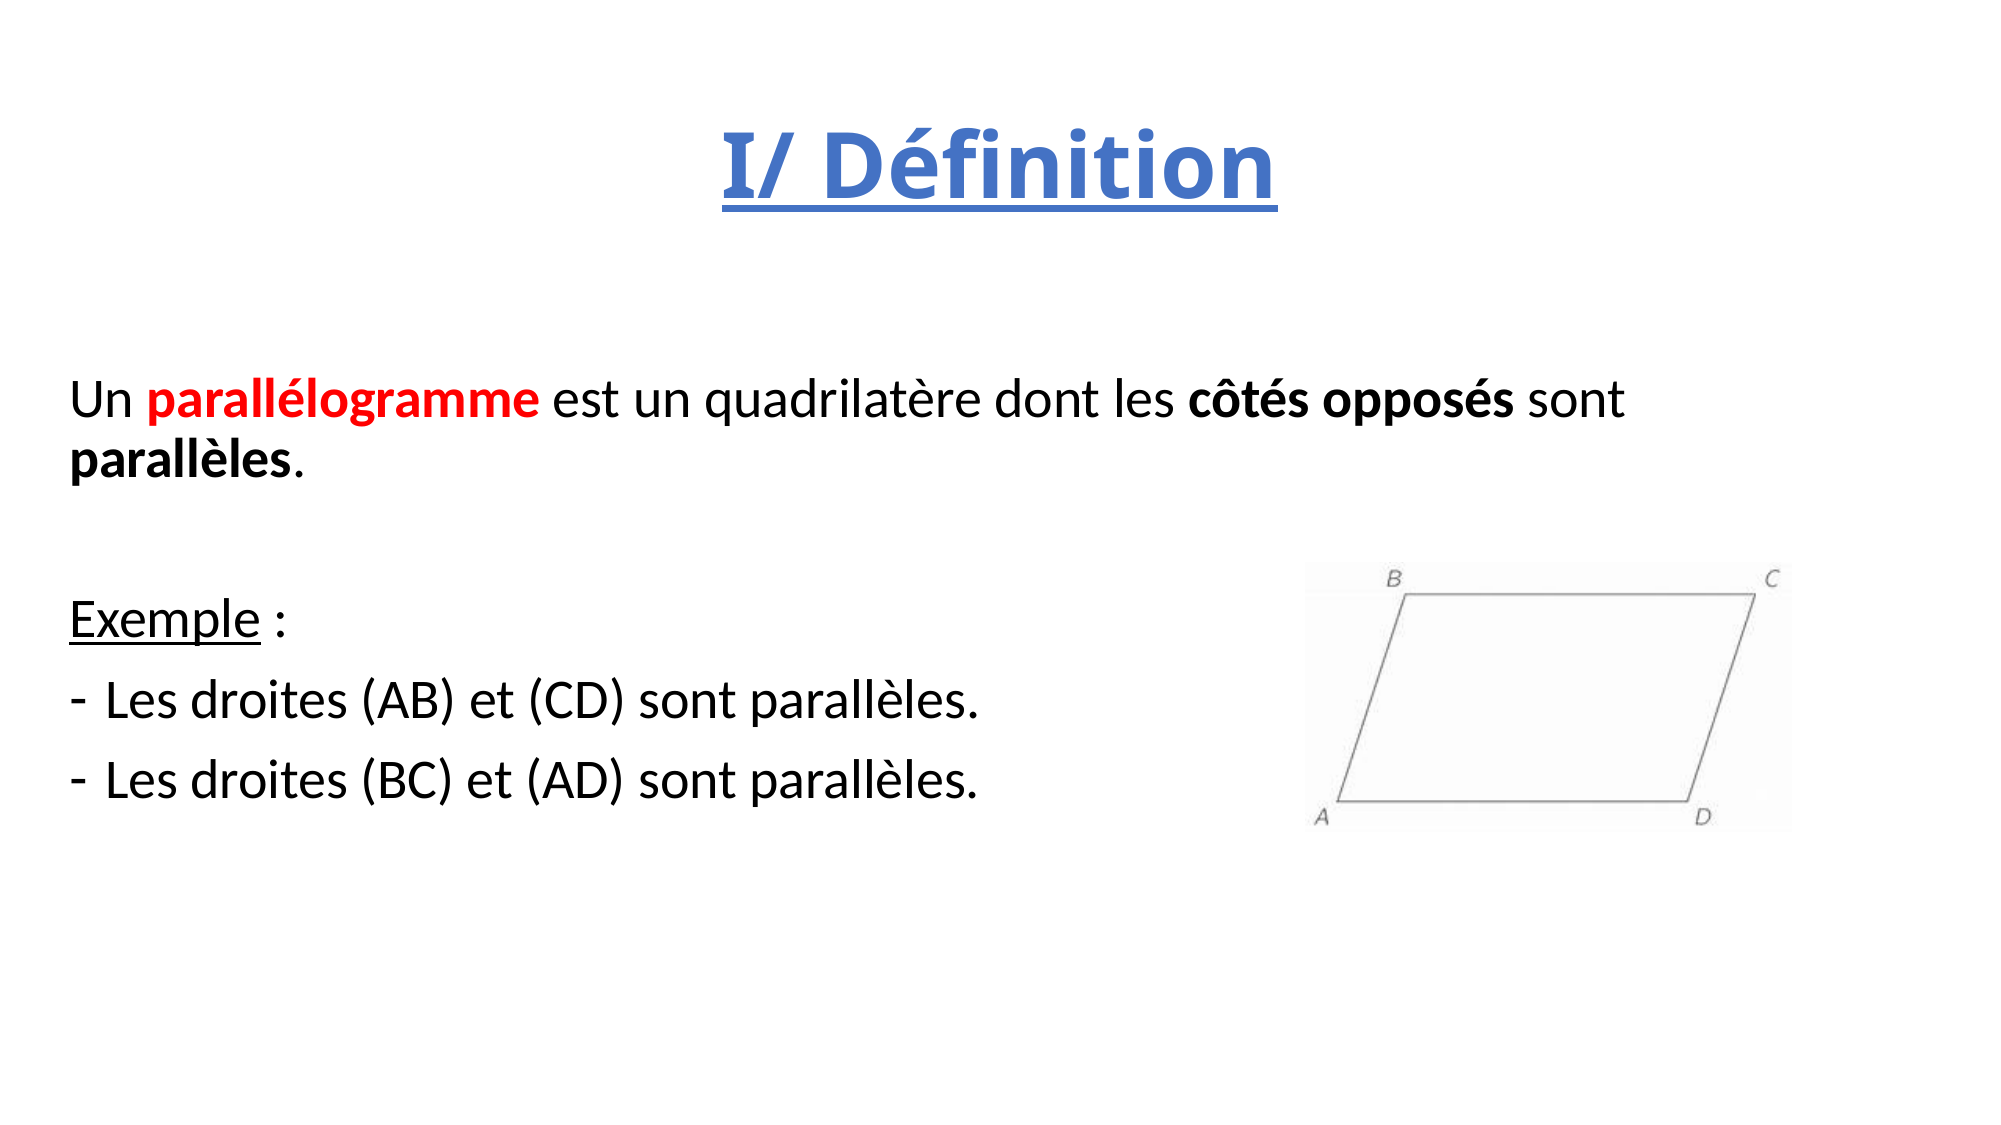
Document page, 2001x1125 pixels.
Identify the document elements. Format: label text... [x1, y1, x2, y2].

title I/ Définition [137, 59, 1863, 278]
picture [1305, 562, 1792, 832]
list Un parallélogramme est un quadrilatère dont les côtés opposés sont parallèles. Exemple : Les droites (AB) et (CD) sont parallèles. Les droites (BC) et (AD) sont parallèles. [54, 361, 1863, 1048]
